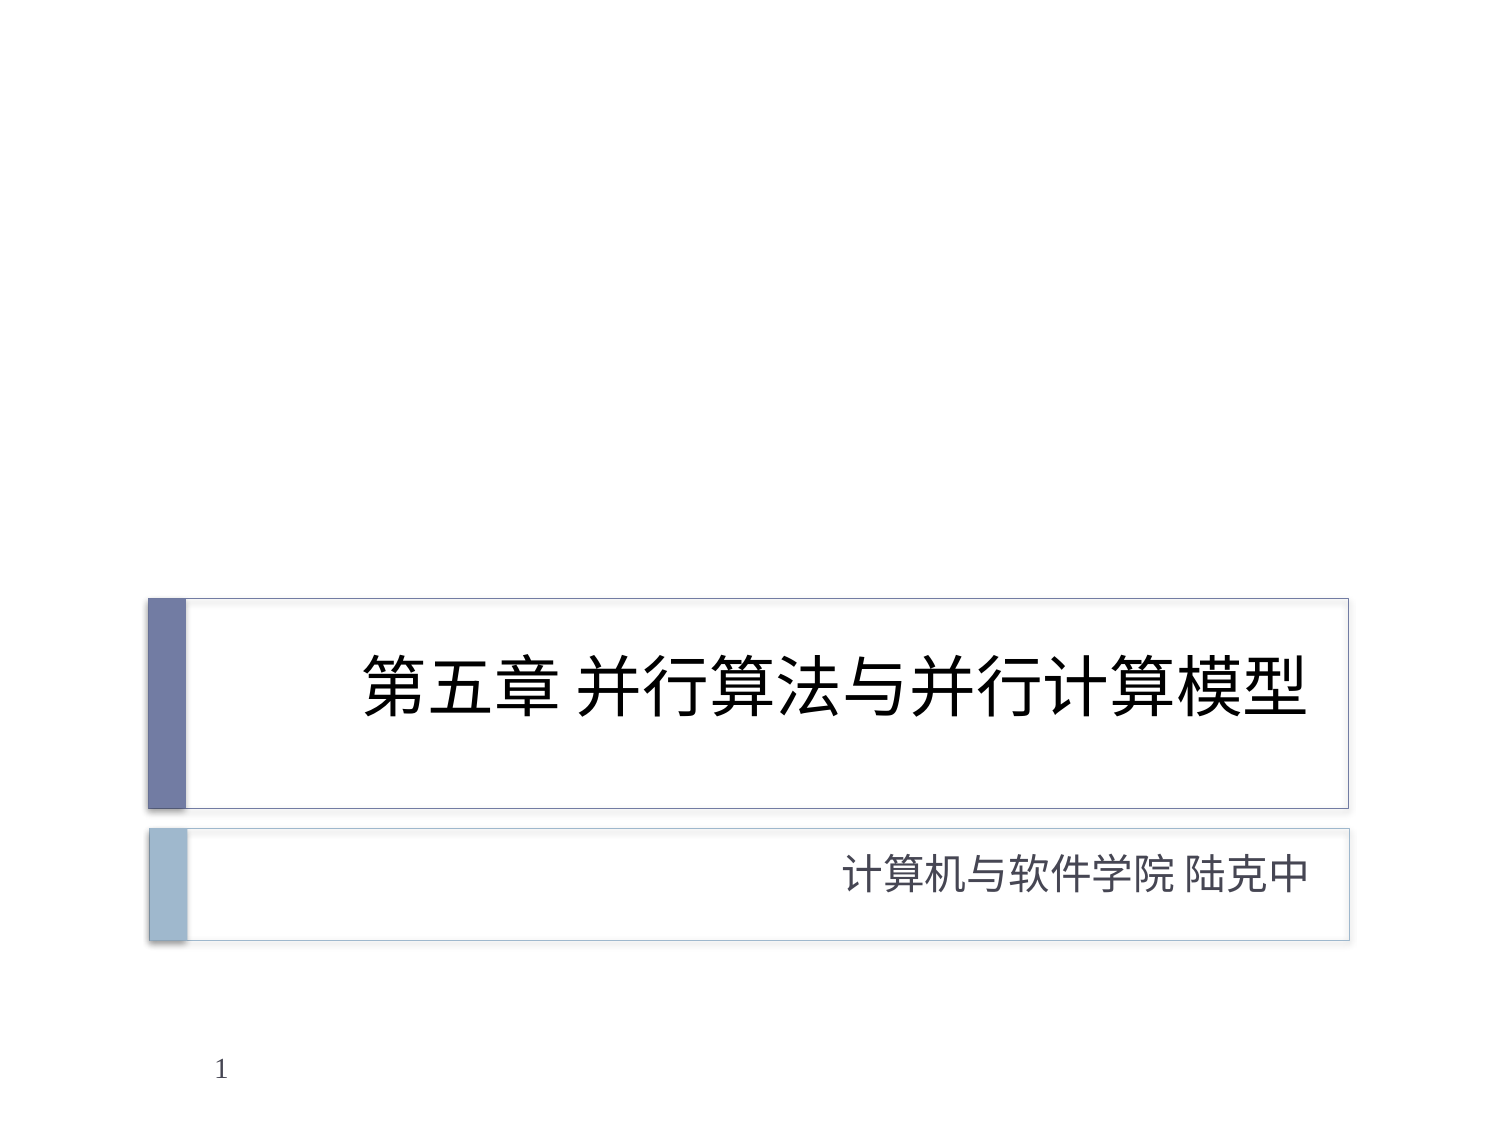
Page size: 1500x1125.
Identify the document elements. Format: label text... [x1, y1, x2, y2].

subtitle 计算机与软件学院 陆克中 [199, 840, 1326, 929]
slide_number 1 [199, 1042, 400, 1103]
title 第五章 并行算法与并行计算模型 [199, 637, 1326, 801]
